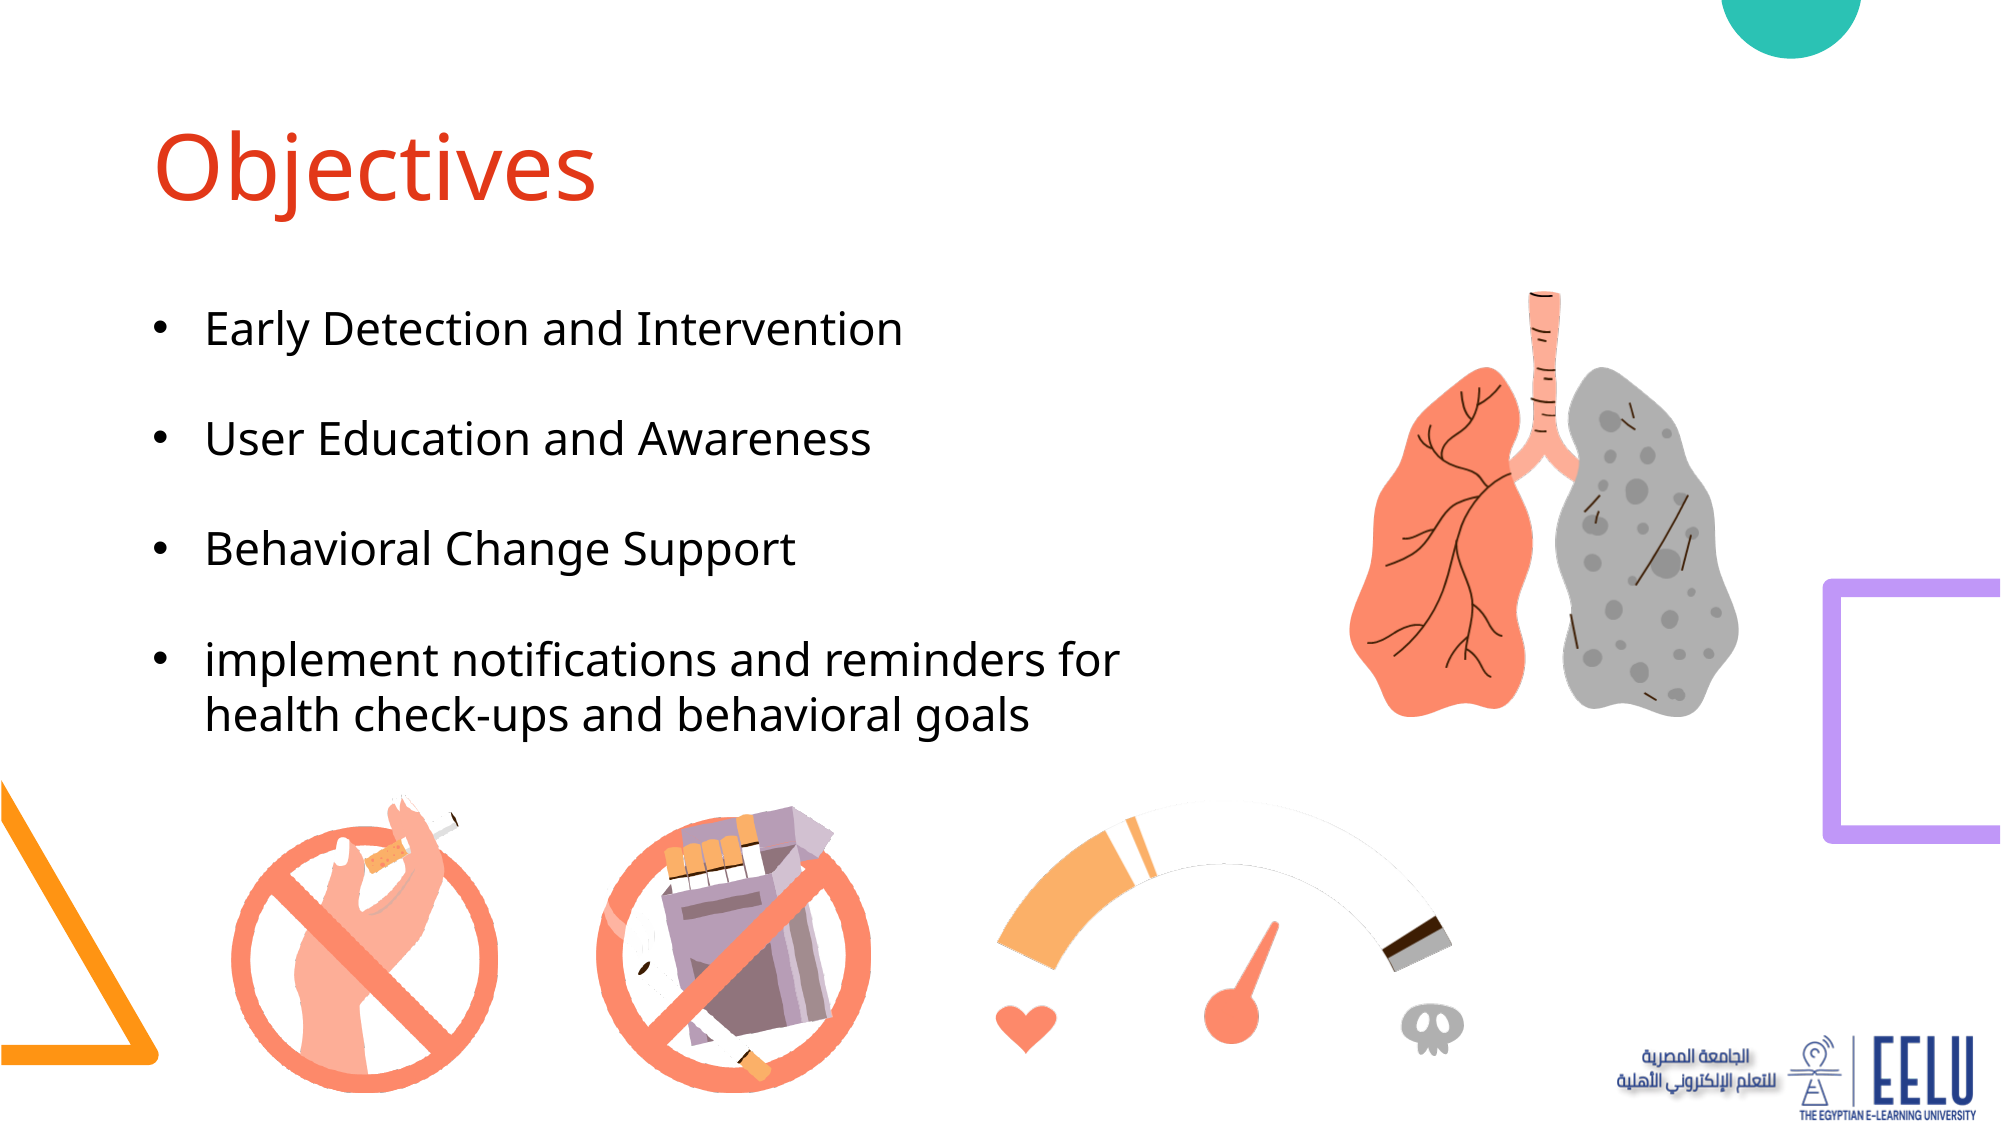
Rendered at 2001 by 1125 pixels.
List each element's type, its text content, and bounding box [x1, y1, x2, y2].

title Objectives [137, 50, 1863, 292]
picture [995, 799, 1465, 1056]
picture [1598, 1011, 2000, 1125]
list Early Detection and Intervention User Education and Awareness Behavioral Change Support implement notifications and reminders for health check-ups and behavioral goals [137, 291, 1271, 753]
picture [230, 793, 498, 1093]
picture [1348, 291, 1739, 718]
picture [595, 806, 871, 1093]
